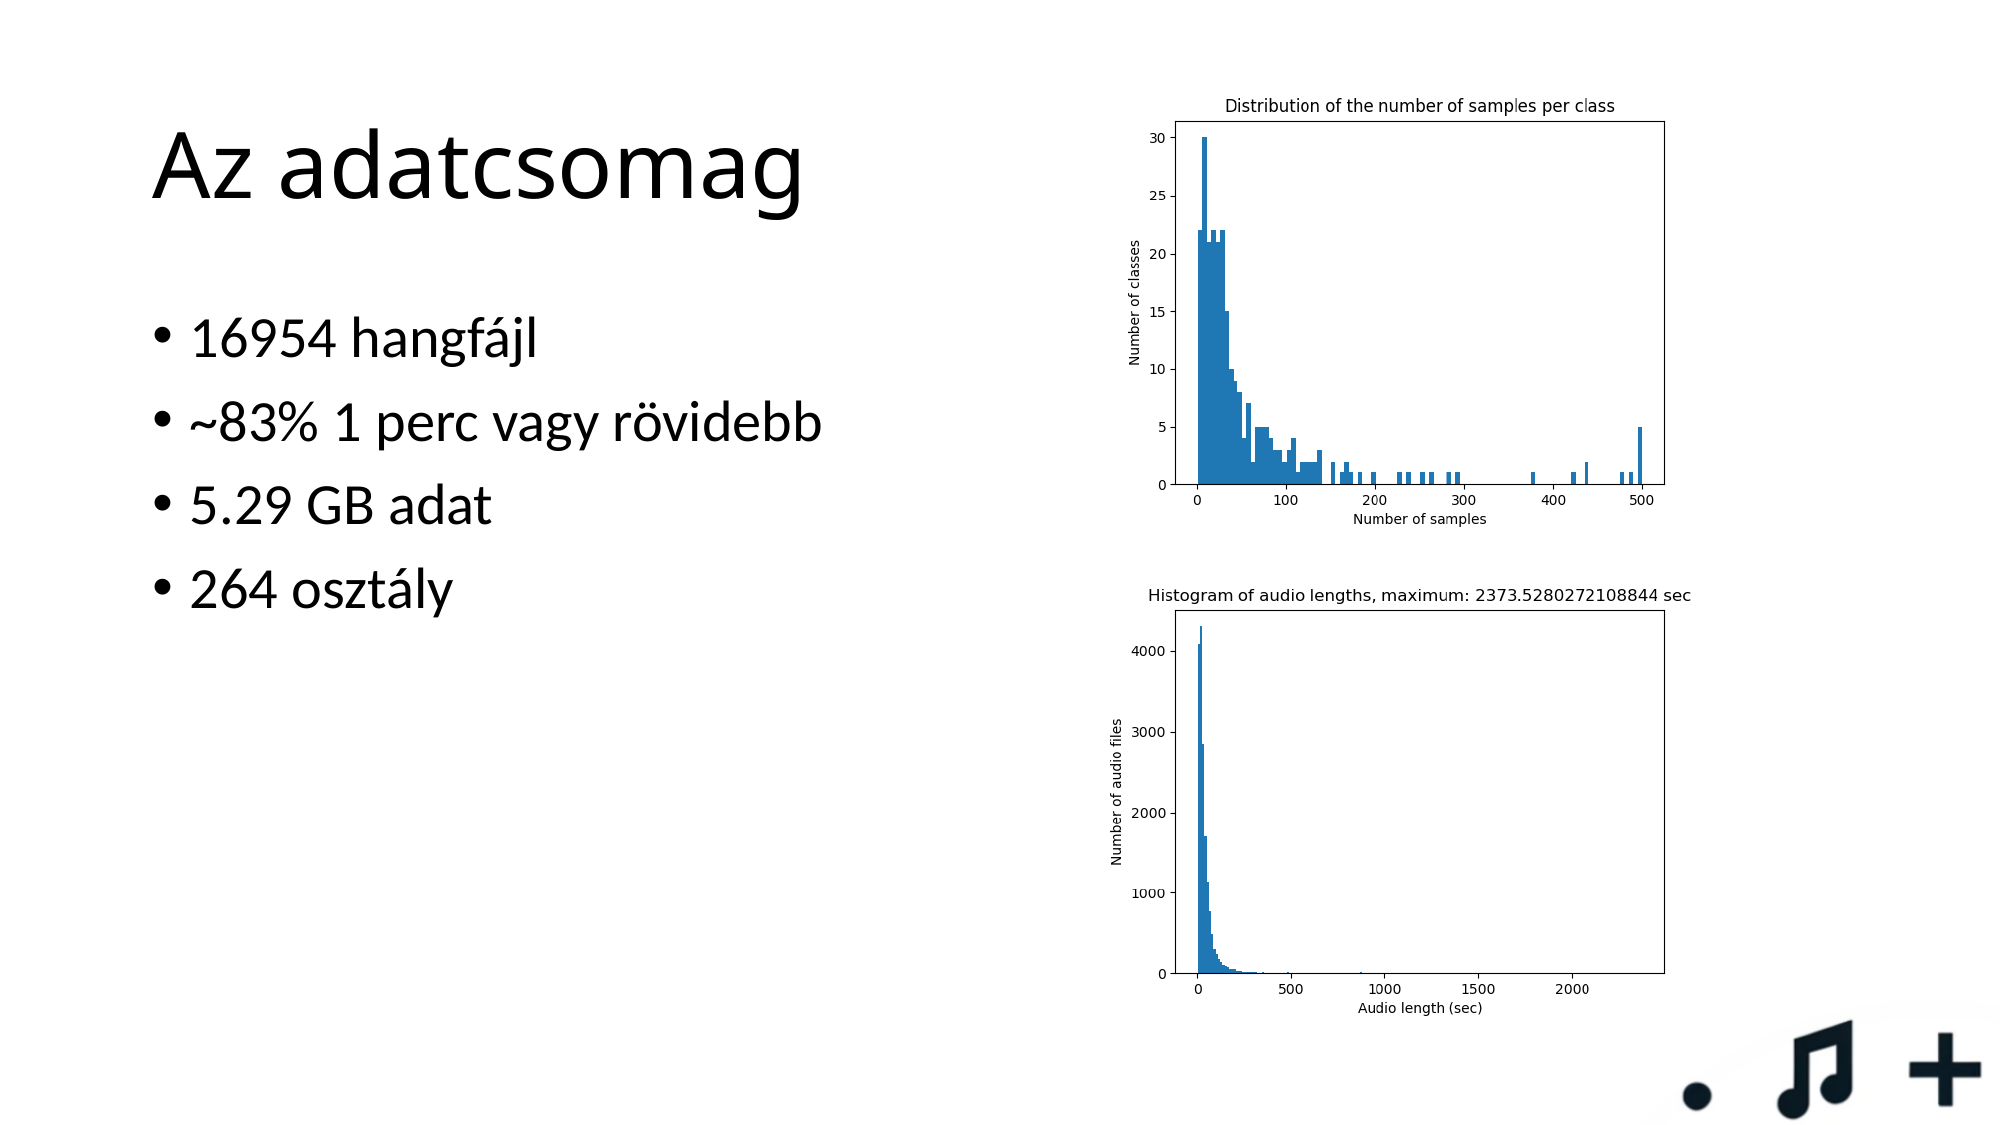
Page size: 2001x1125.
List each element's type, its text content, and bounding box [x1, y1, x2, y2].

picture [1096, 552, 2000, 1125]
list 16954 hangfájl ~83% 1 perc vagy rövidebb 5.29 GB adat 264 osztály [137, 299, 1863, 1014]
picture [1096, 63, 1727, 536]
title Az adatcsomag [137, 59, 1863, 278]
